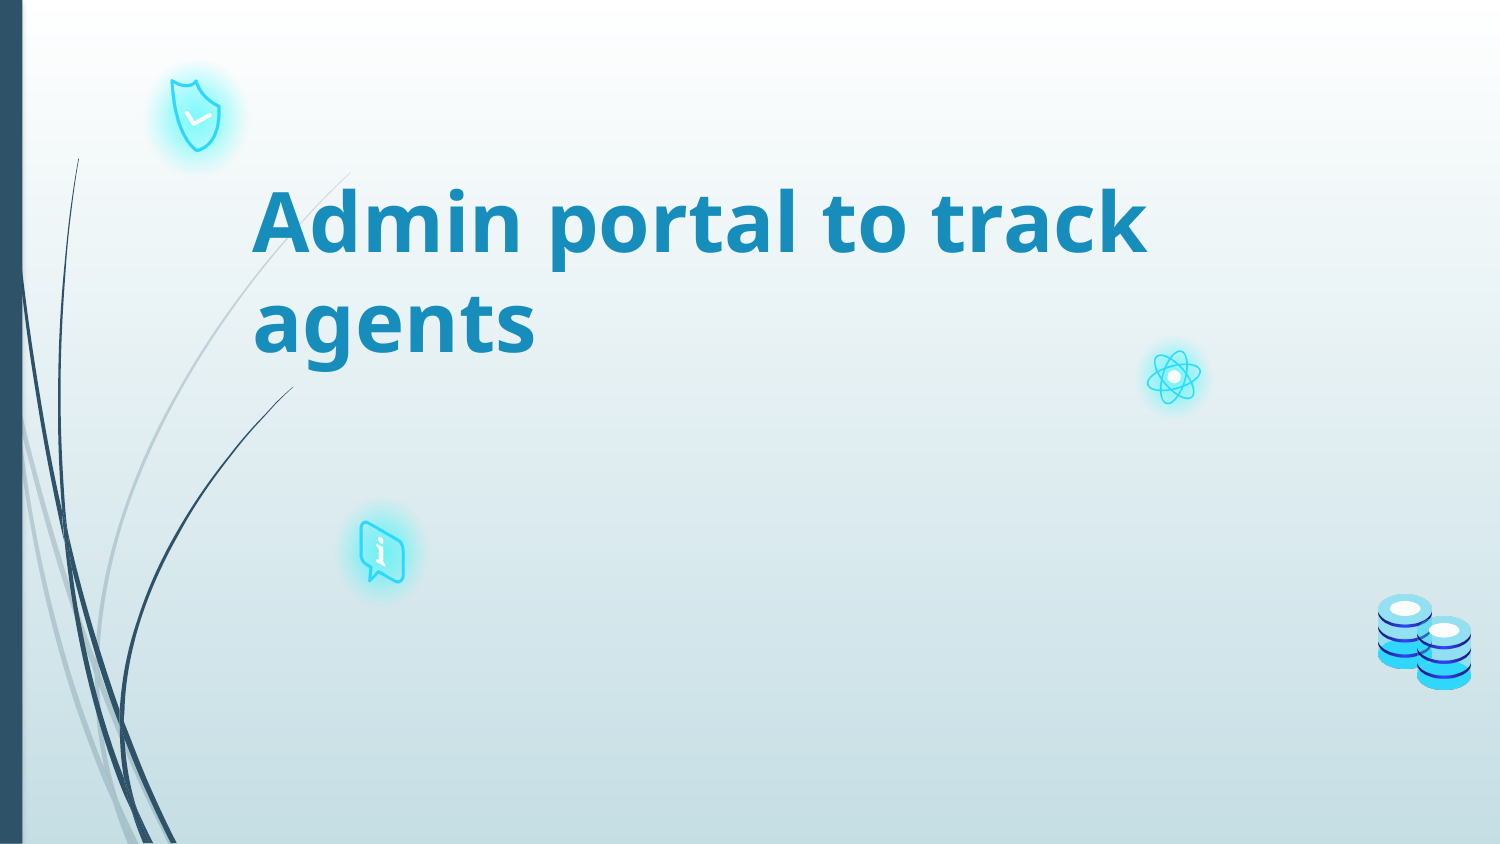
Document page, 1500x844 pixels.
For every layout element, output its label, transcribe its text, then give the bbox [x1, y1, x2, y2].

picture [332, 495, 430, 609]
title Admin portal to track agents [252, 137, 1455, 401]
picture [141, 58, 252, 178]
picture [1378, 594, 1471, 691]
picture [1134, 334, 1214, 421]
